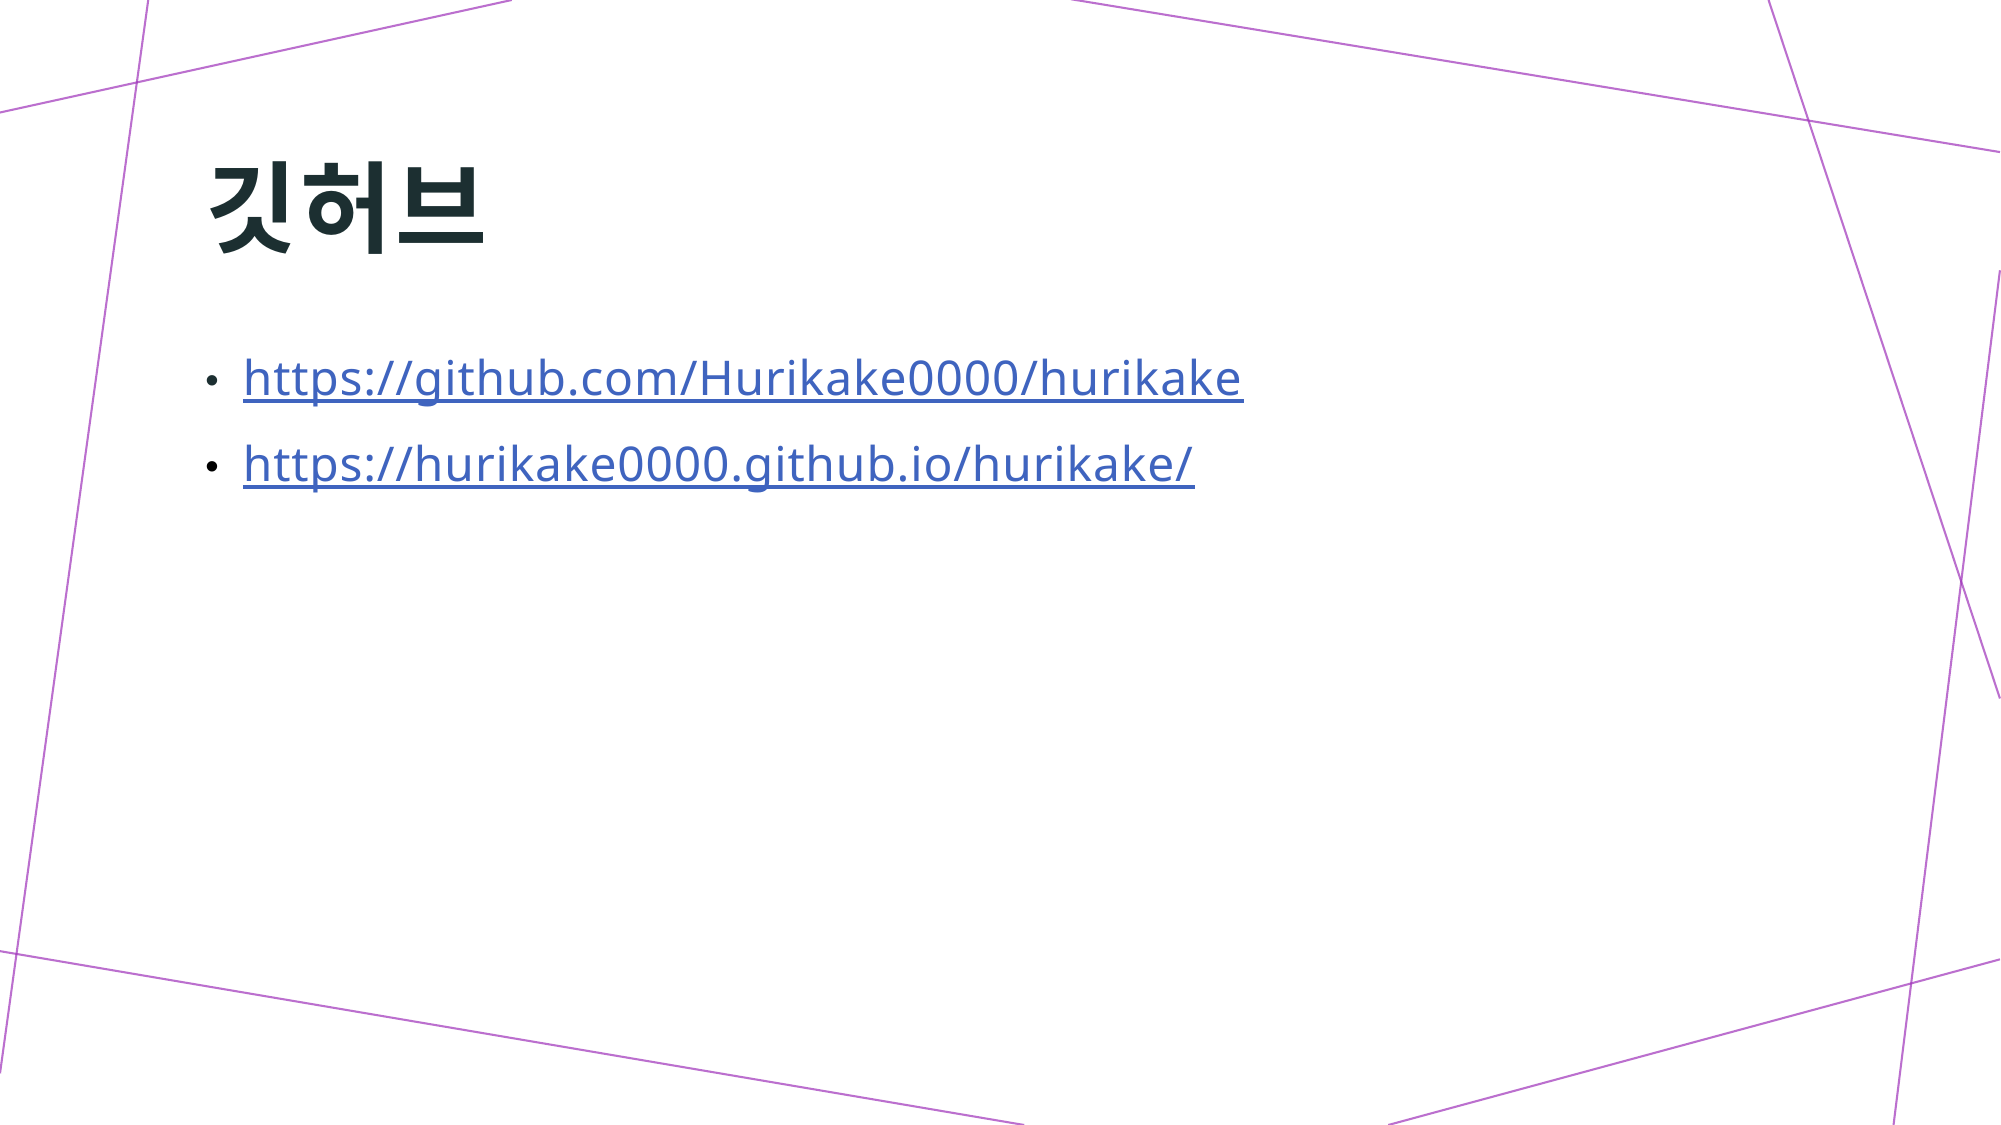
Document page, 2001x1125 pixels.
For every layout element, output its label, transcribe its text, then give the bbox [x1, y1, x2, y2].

title 깃허브 [187, 87, 1813, 315]
list https://github.com/Hurikake0000/hurikake https://hurikake0000.github.io/hurikake/ [187, 329, 1813, 990]
